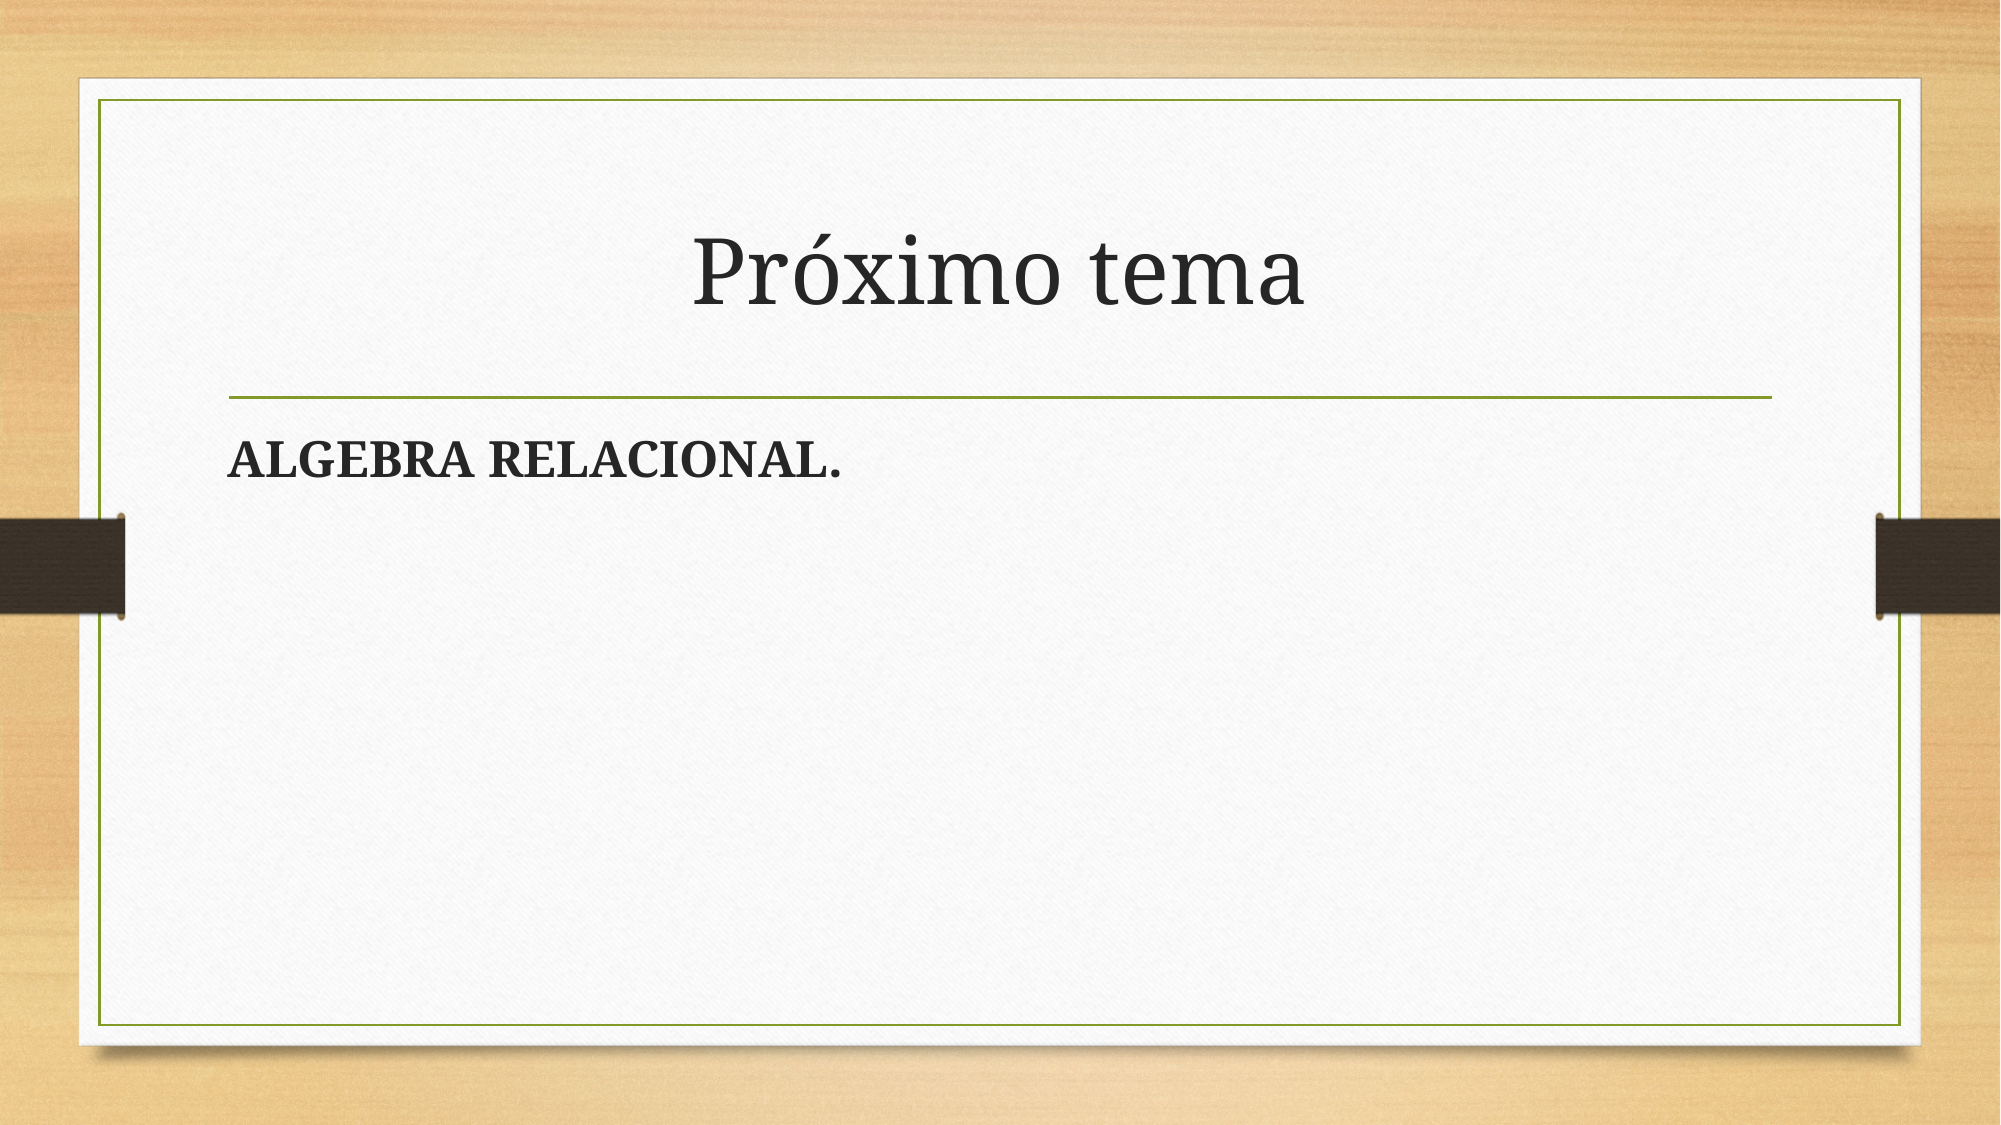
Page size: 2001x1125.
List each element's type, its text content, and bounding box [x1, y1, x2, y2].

list ALGEBRA RELACIONAL. [212, 419, 1788, 964]
title Próximo tema [212, 161, 1788, 375]
picture [0, 0, 2001, 1125]
